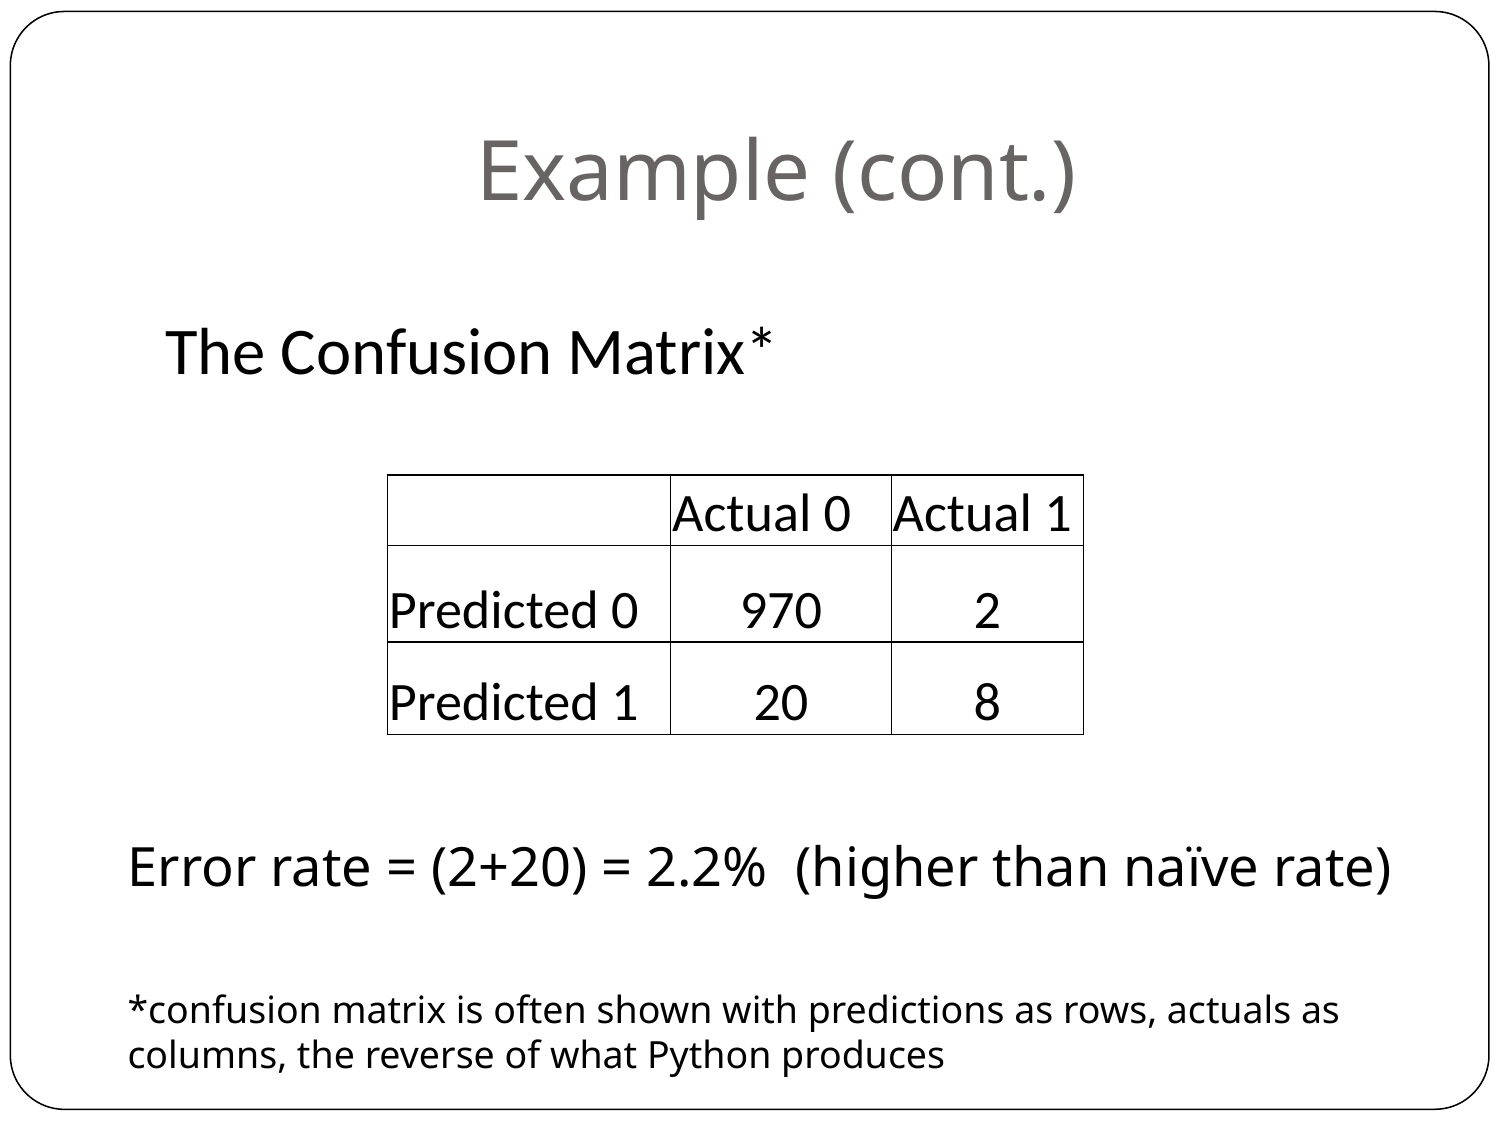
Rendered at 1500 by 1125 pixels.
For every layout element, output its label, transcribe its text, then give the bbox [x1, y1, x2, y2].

table_cell Predicted 1 [388, 643, 670, 734]
table_cell 2 [892, 546, 1083, 641]
table_cell Predicted 0 [388, 546, 670, 641]
table_cell 970 [671, 546, 891, 641]
title Example (cont.) [150, 45, 1425, 233]
table_header Actual 1 [892, 476, 1083, 545]
text_box The Confusion Matrix* [149, 299, 1138, 396]
table_header [388, 476, 670, 545]
table_cell 20 [671, 643, 891, 734]
list Error rate = (2+20) = 2.2% (higher than naïve rate) *confusion matrix is often shown with predictions as rows, actuals as columns, the reverse of what Python produces [112, 825, 1425, 1025]
table_cell 8 [892, 643, 1083, 734]
table_header Actual 0 [671, 476, 891, 545]
